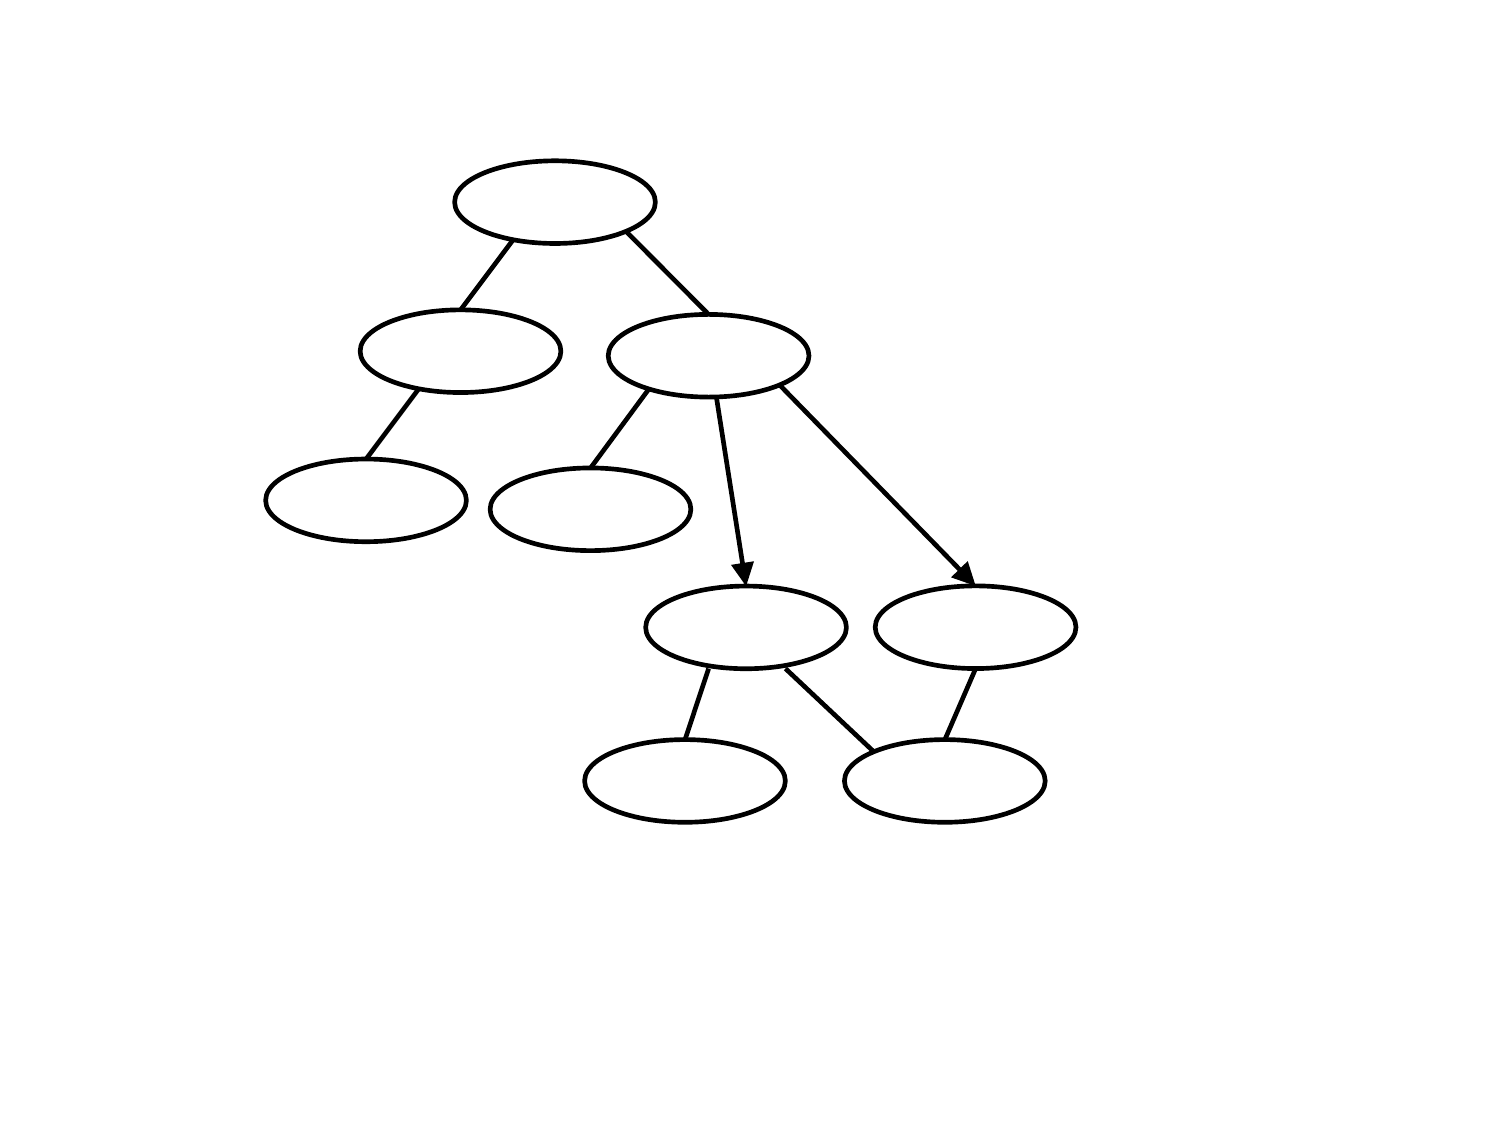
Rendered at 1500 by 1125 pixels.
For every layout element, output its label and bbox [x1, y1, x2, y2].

text_box [263, 457, 469, 544]
text_box [625, 231, 709, 315]
text_box [365, 387, 420, 460]
text_box [358, 307, 563, 395]
text_box [460, 238, 514, 311]
text_box [590, 387, 650, 469]
text_box [606, 312, 812, 400]
text_box [488, 465, 693, 553]
text_box [582, 737, 788, 825]
text_box [873, 583, 1079, 671]
text_box [684, 668, 709, 740]
text_box [716, 396, 747, 587]
text_box [785, 668, 875, 753]
text_box [944, 668, 976, 740]
text_box [643, 584, 849, 671]
text_box [779, 384, 976, 587]
text_box [452, 158, 658, 246]
text_box [842, 737, 1048, 825]
